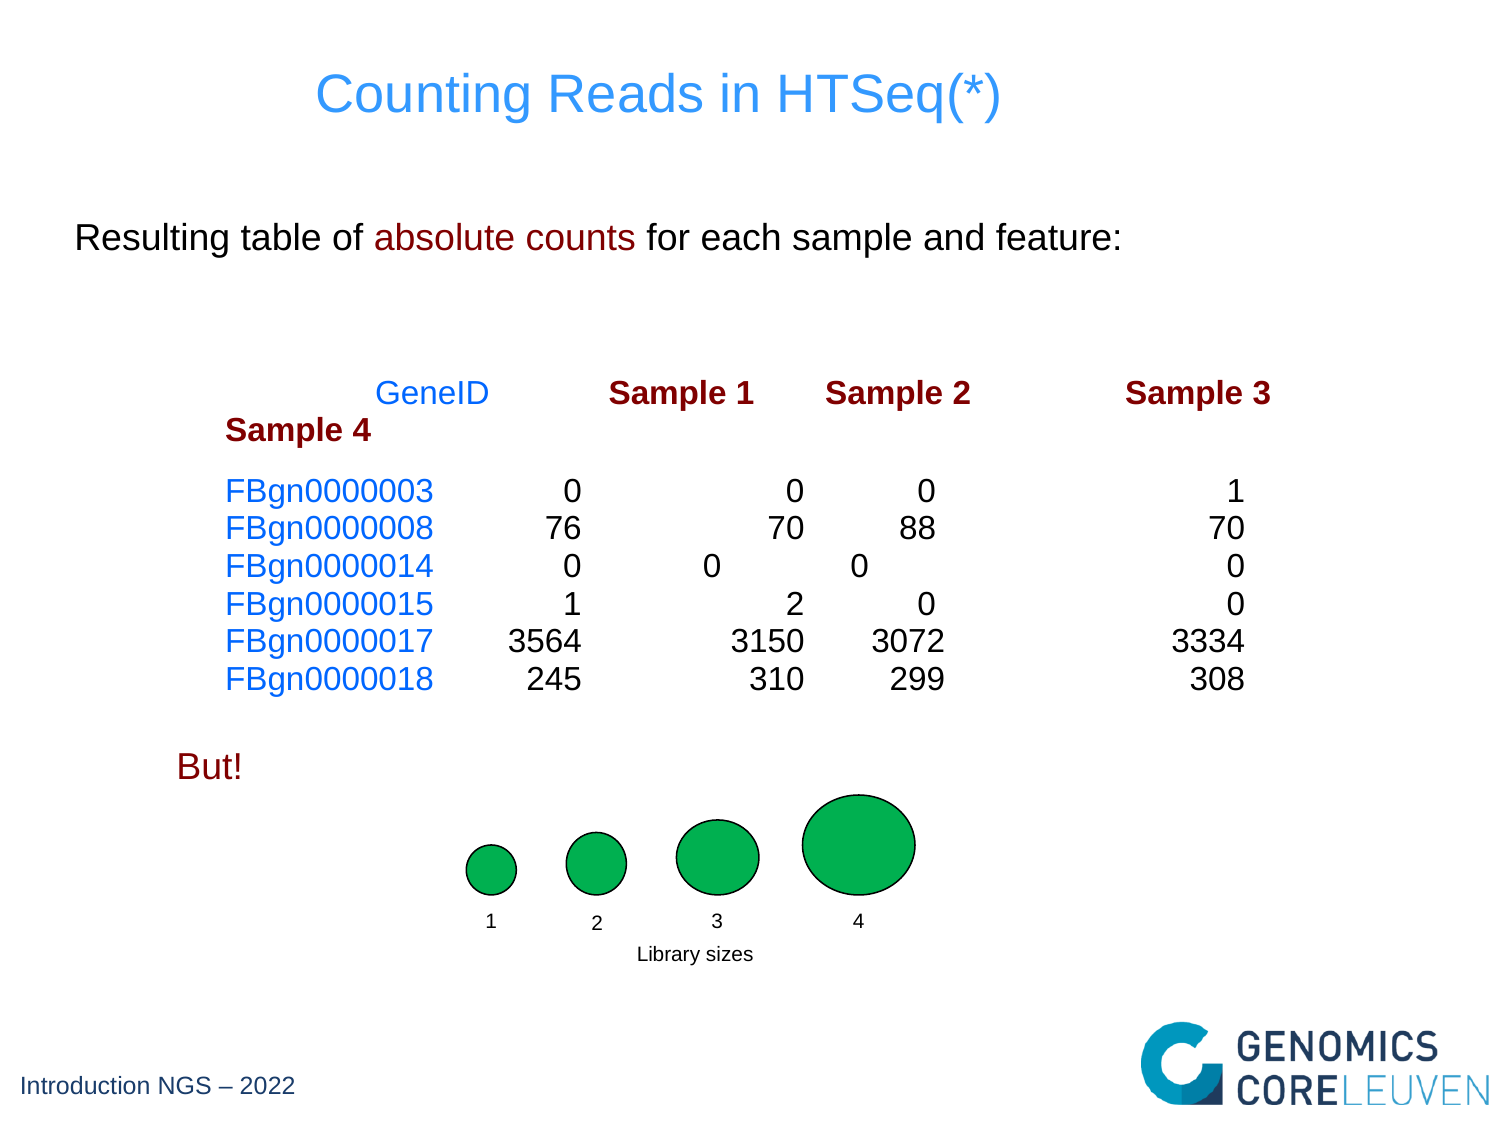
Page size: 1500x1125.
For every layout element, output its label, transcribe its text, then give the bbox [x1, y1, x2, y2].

text_box Counting Reads in HTSeq(*) [0, 44, 1335, 141]
text_box 1 [456, 899, 526, 941]
text_box [802, 795, 916, 895]
picture [1133, 1018, 1496, 1111]
text_box Resulting table of absolute counts for each sample and feature: [59, 162, 1185, 297]
text_box But! [161, 734, 259, 795]
text_box GeneID Sample 1 Sample 2 Sample 3 Sample 4 FBgn0000003 0 0 0 1 FBgn0000008 76 70 88 70 FBgn0000014 0 0 0 0 FBgn0000015 1 2 0 0 FBgn0000017 3564 3150 3072 3334 FBgn0000018 245 310 299 308 [210, 365, 1335, 750]
text_box [676, 819, 759, 895]
text_box [566, 832, 627, 895]
text_box 2 [562, 901, 632, 943]
text_box 4 [824, 900, 894, 941]
text_box [466, 844, 517, 895]
text_box Library sizes [601, 932, 789, 973]
text_box 3 [682, 900, 752, 941]
